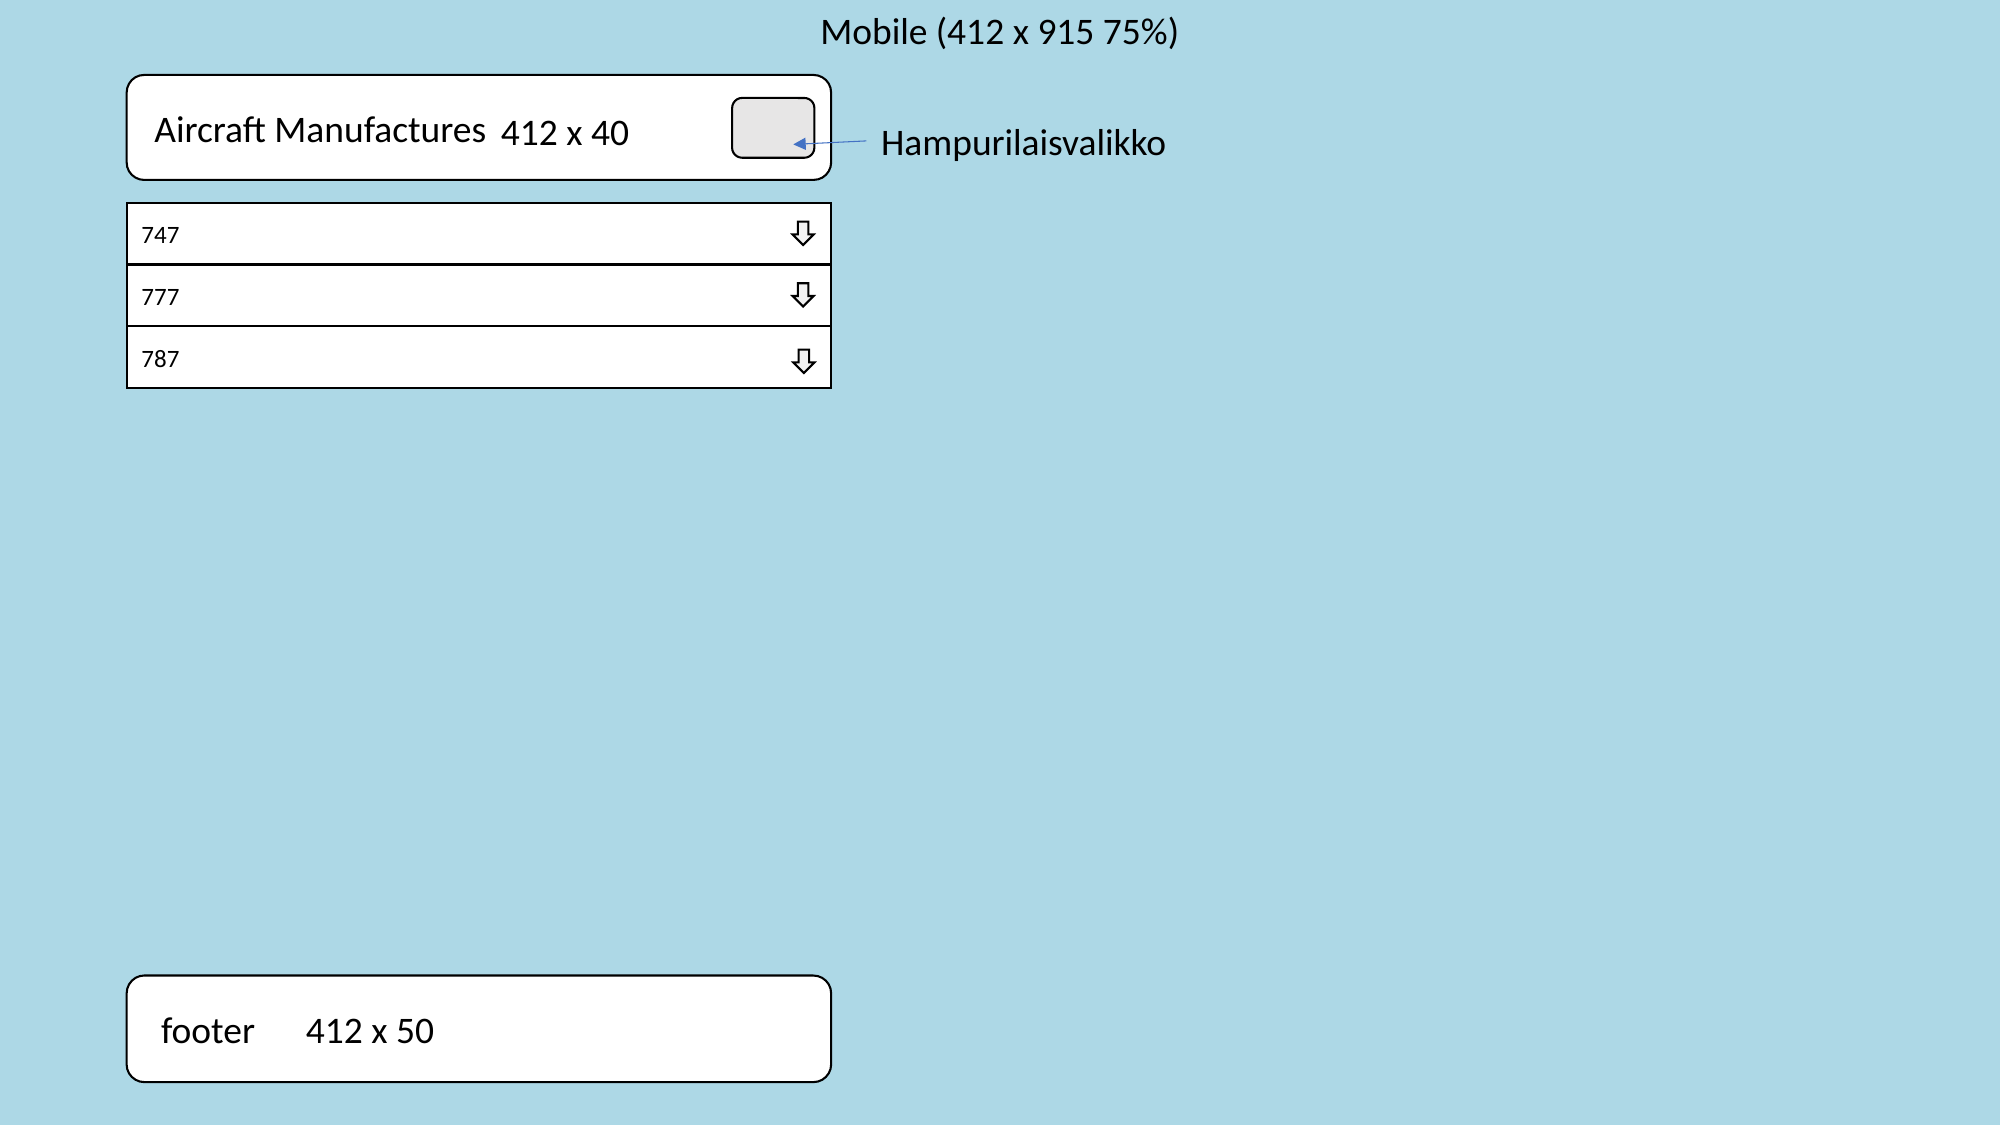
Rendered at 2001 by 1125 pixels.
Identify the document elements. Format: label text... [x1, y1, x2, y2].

text_box Hampurilaisvalikko [866, 111, 1182, 171]
text_box Mobile (412 x 915 75%) [805, 0, 1195, 60]
text_box footer [146, 998, 271, 1059]
text_box 412 x 50 [291, 998, 450, 1059]
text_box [793, 141, 865, 145]
text_box [790, 282, 817, 309]
text_box [790, 220, 817, 247]
text_box [790, 348, 817, 375]
text_box 747 [126, 202, 832, 264]
text_box Aircraft Manufactures [139, 97, 502, 158]
text_box [125, 73, 833, 181]
text_box [731, 96, 816, 159]
text_box 777 [126, 264, 832, 325]
text_box 412 x 40 [486, 100, 645, 161]
text_box [125, 974, 833, 1084]
text_box 787 [126, 325, 832, 389]
